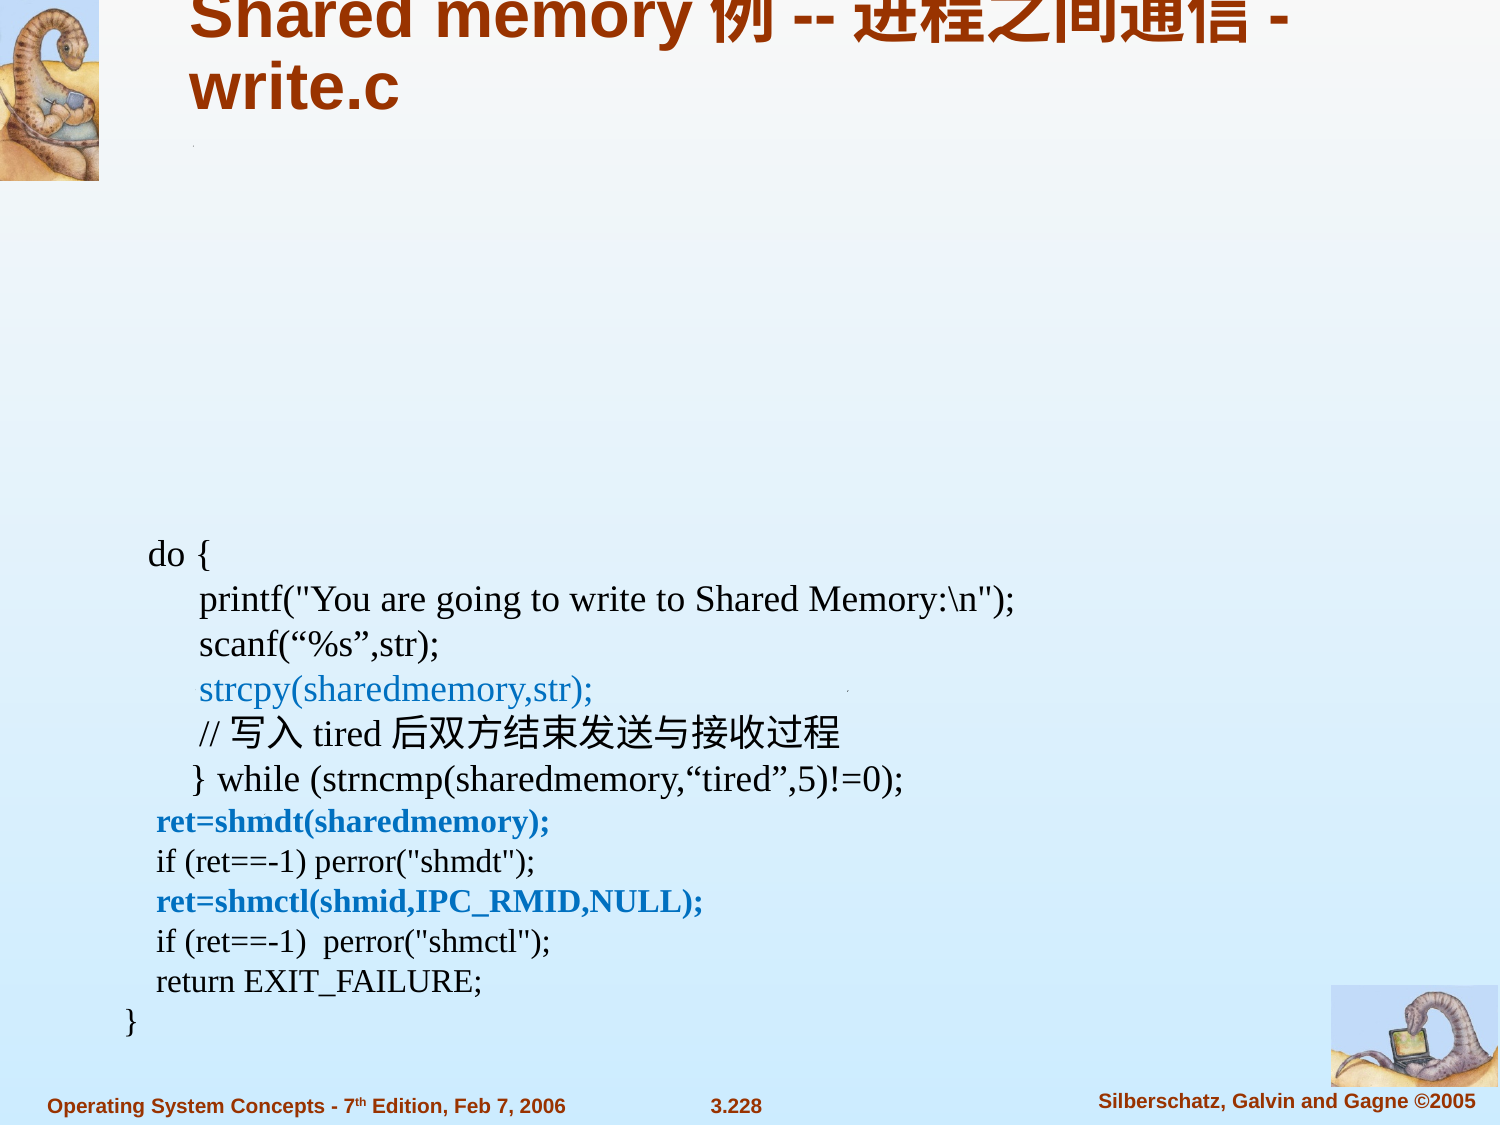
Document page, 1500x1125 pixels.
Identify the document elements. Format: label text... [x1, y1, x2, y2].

text_box Shared memory例--进程之间通信-write.c [174, 31, 1500, 131]
picture [1331, 985, 1498, 1087]
picture [0, 0, 99, 181]
list do { printf("You are going to write to Shared Memory:\n"); scanf(“%s”,str); strcpy(sharedmemory,str); //写入tired后双方结束发送与接收过程 } while (strncmp(sharedmemory,“tired”,5)!=0); ret=shmdt(sharedmemory); if (ret==-1) perror("shmdt"); ret=shmctl(shmid,IPC_RMID,NULL); if (ret==-1) perror("shmctl"); return EXIT_FAILURE; } [108, 154, 1402, 1047]
